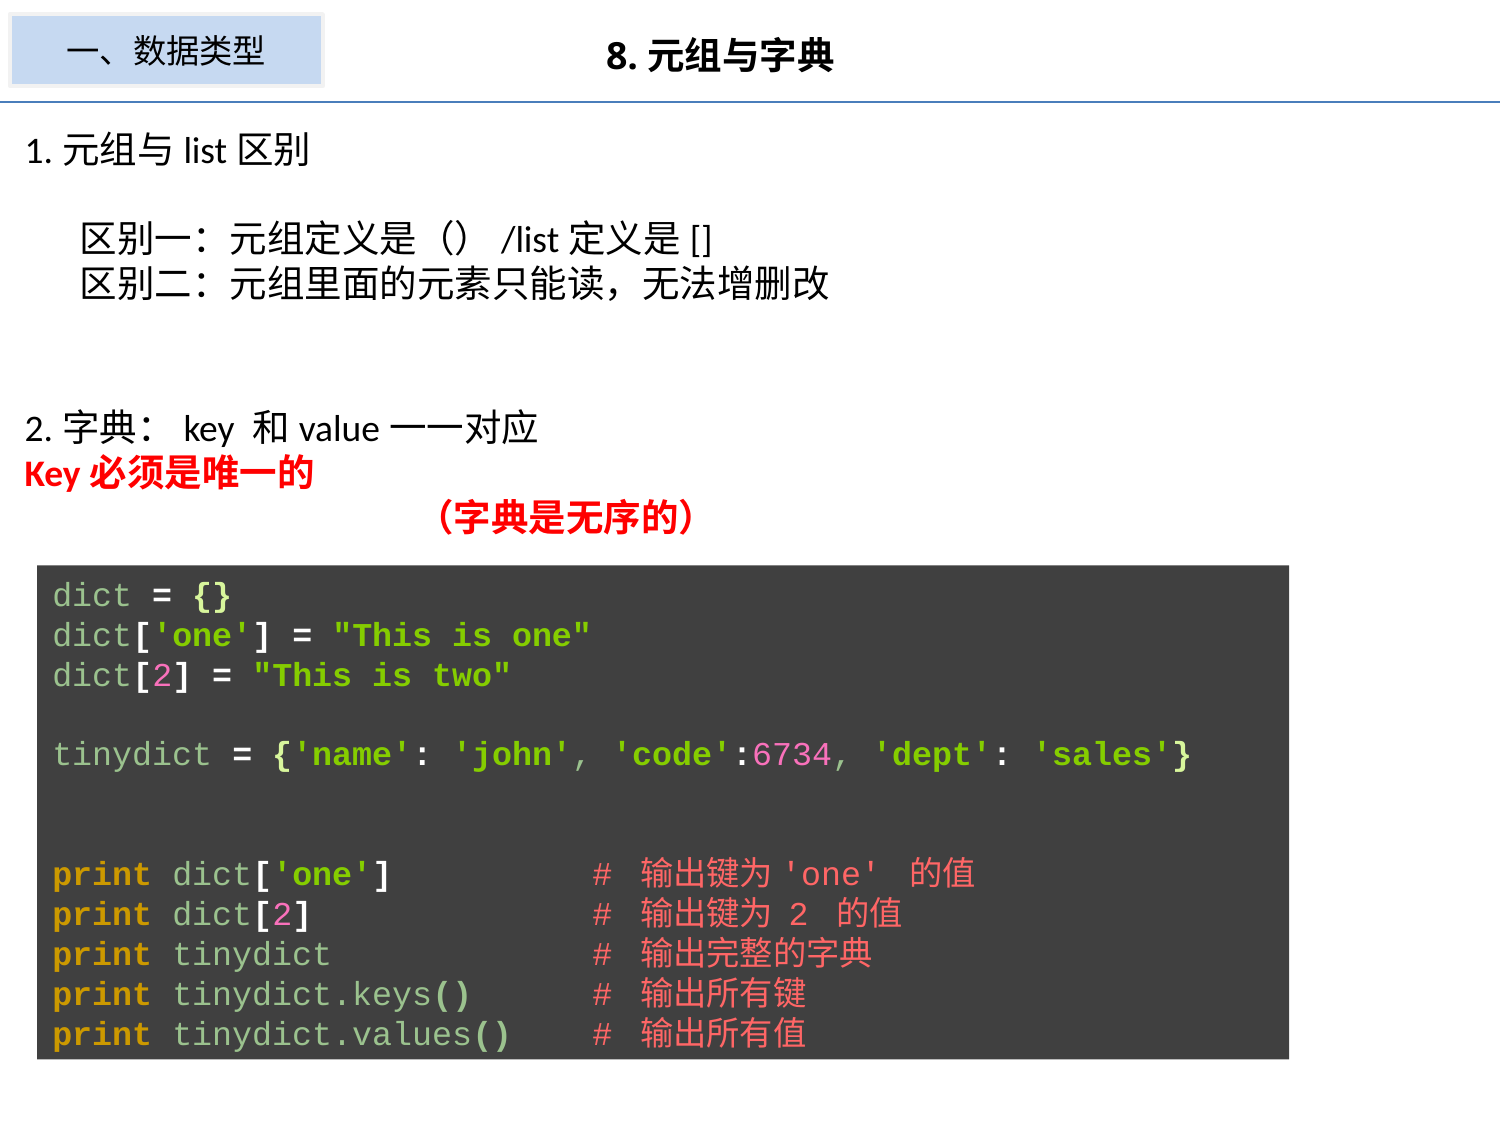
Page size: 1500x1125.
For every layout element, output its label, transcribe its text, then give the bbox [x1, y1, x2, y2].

text_box dict = {} dict['one'] = "This is one" dict[2] = "This is two" tinydict = {'name': 'john', 'code':6734, 'dept': 'sales'} print dict['one'] # 输出键为'one' 的值 print dict[2] # 输出键为 2 的值 print tinydict # 输出完整的字典 print tinydict.keys() # 输出所有键 print tinydict.values() # 输出所有值 [37, 565, 1290, 1060]
text_box 一、数据类型 [8, 12, 325, 88]
text_box 8.元组与字典 [591, 25, 850, 85]
text_box 2.字典：key 和value一一对应 Key必须是唯一的 （字典是无序的） [9, 397, 762, 592]
text_box 区别一：元组定义是（）/list定义是[] 区别二：元组里面的元素只能读，无法增删改 [64, 208, 1058, 313]
text_box 1.元组与list区别 [9, 118, 721, 179]
